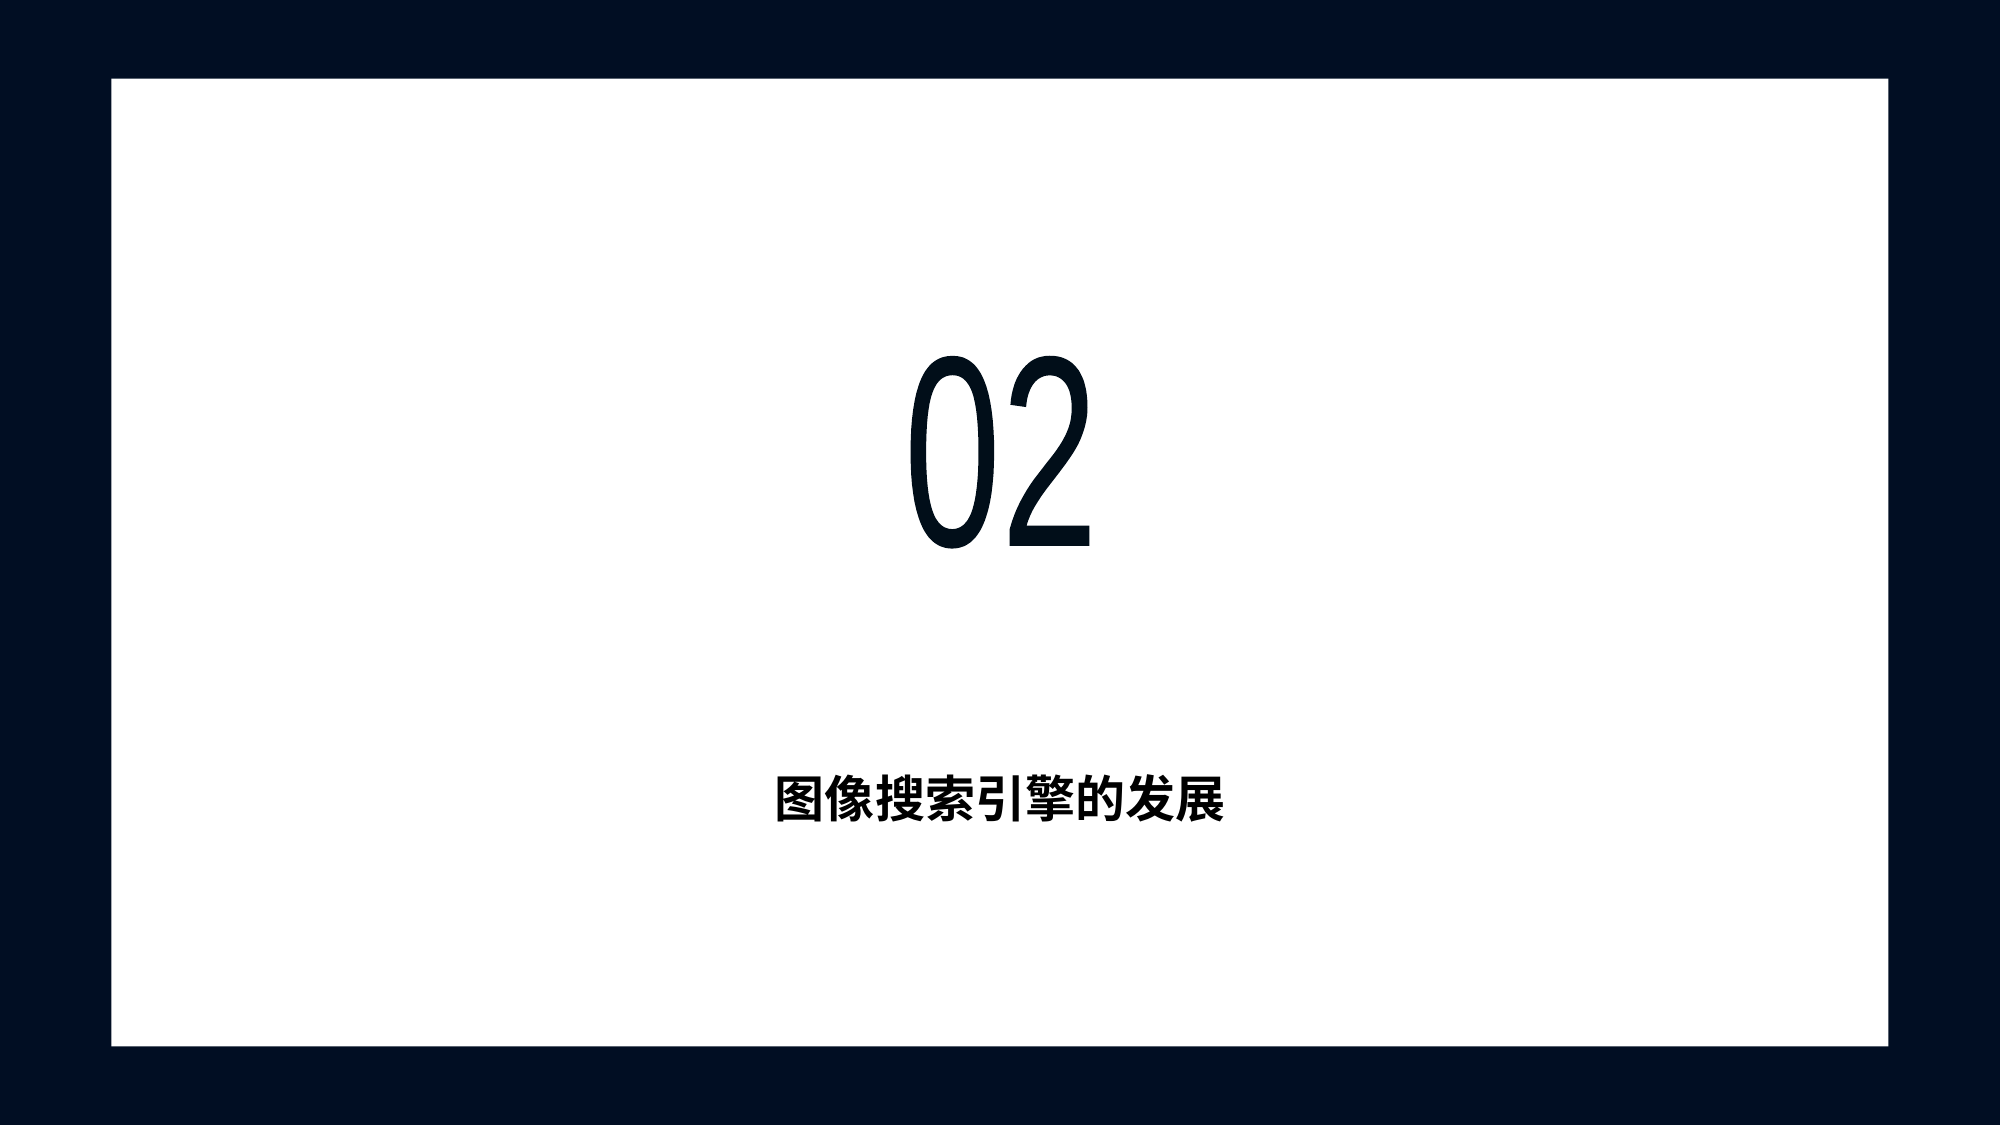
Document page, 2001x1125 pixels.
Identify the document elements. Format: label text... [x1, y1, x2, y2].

slide_number [1412, 1023, 1890, 1058]
title 图像搜索引擎的发展 [555, 689, 1445, 836]
